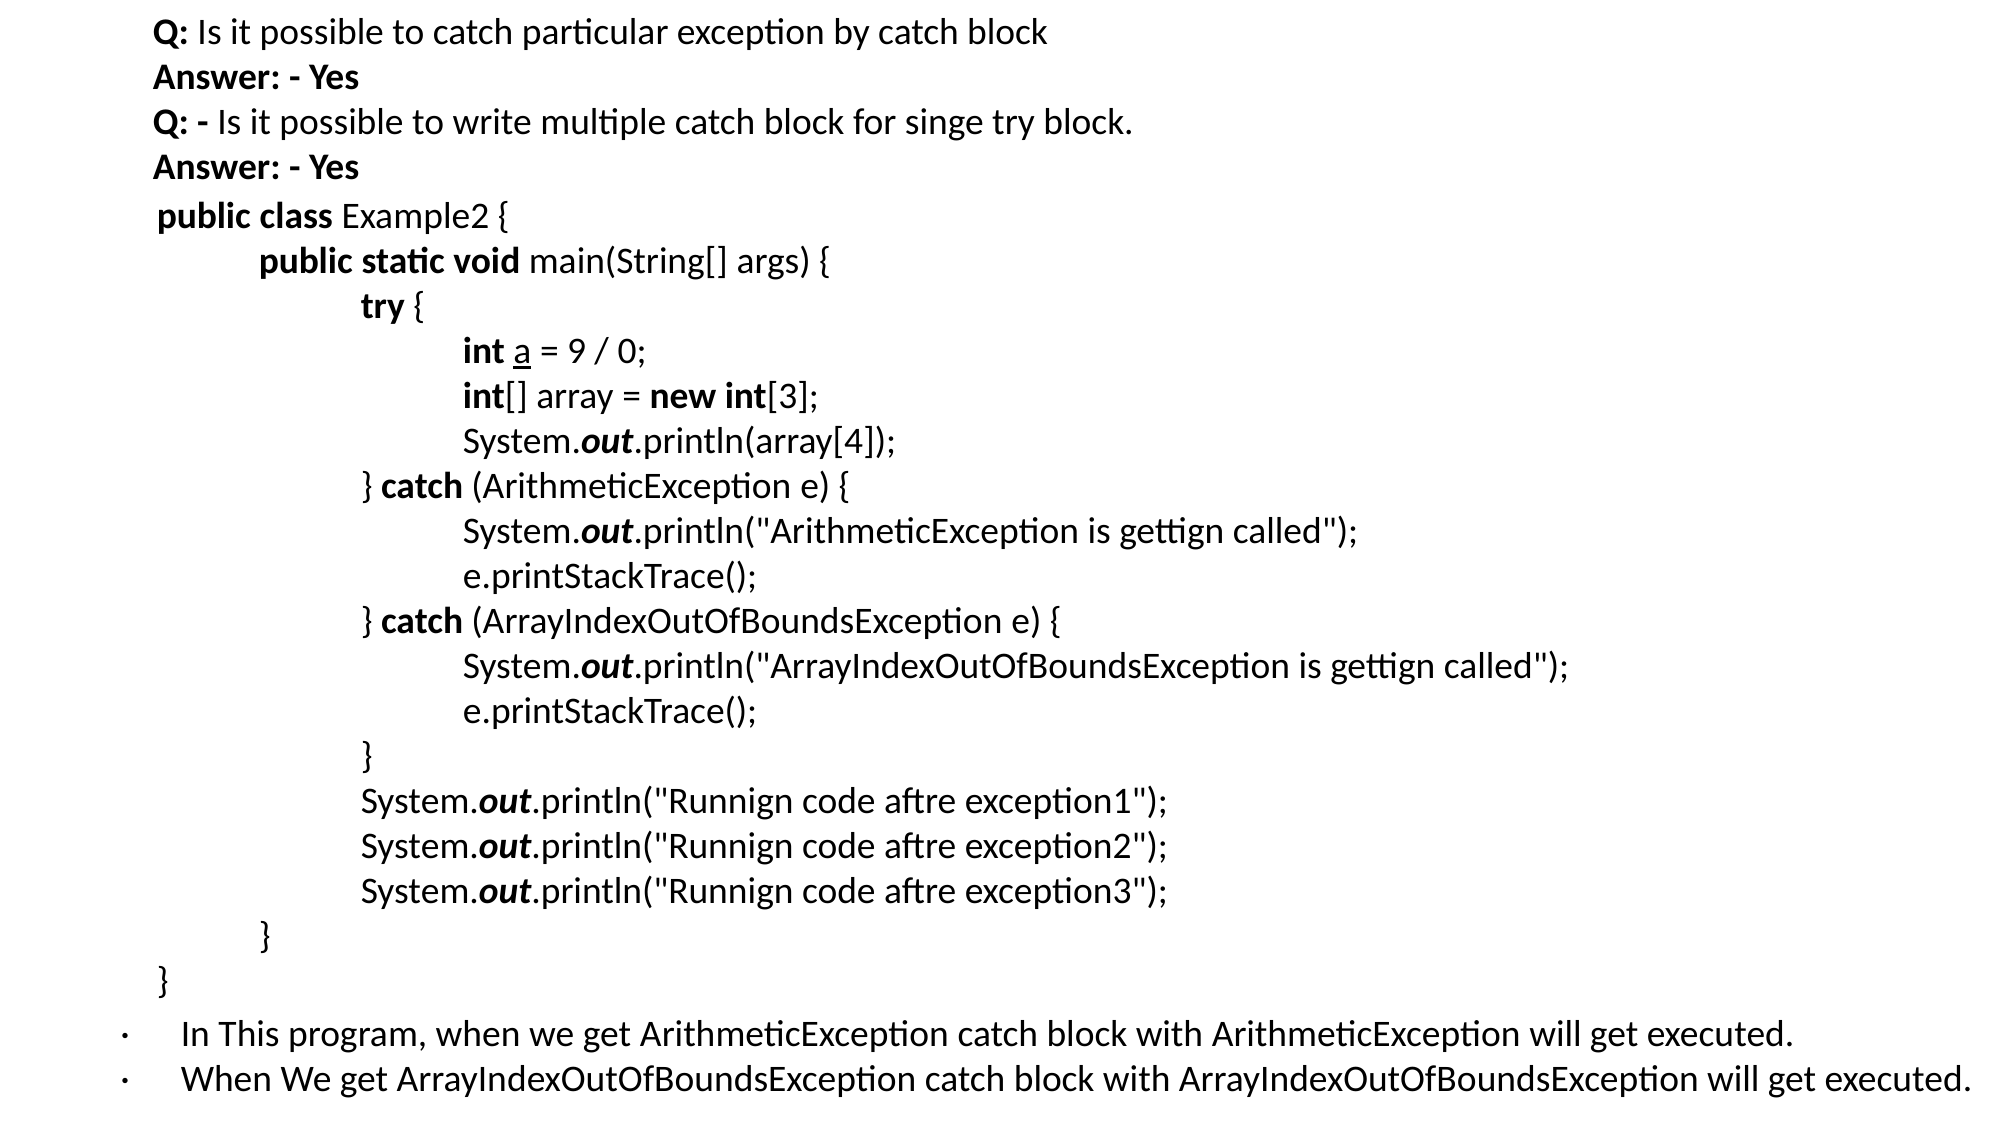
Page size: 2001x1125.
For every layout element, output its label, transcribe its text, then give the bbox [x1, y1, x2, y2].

text_box public class Example2 { public static void main(String[] args) { try { int a = 9 / 0; int[] array = new int[3]; System.out.println(array[4]); } catch (ArithmeticException e) { System.out.println("ArithmeticException is gettign called"); e.printStackTrace(); } catch (ArrayIndexOutOfBoundsException e) { System.out.println("ArrayIndexOutOfBoundsException is gettign called"); e.printStackTrace(); } System.out.println("Runnign code aftre exception1"); System.out.println("Runnign code aftre exception2"); System.out.println("Runnign code aftre exception3"); } } [142, 183, 1586, 1001]
text_box · In This program, when we get ArithmeticException catch block with ArithmeticException will get executed. · When We get ArrayIndexOutOfBoundsException catch block with ArrayIndexOutOfBoundsException will get executed. [105, 1001, 1989, 1125]
text_box Q: Is it possible to catch particular exception by catch block Answer: - Yes Q: - Is it possible to write multiple catch block for singe try block. Answer: - Yes [138, 0, 1150, 240]
